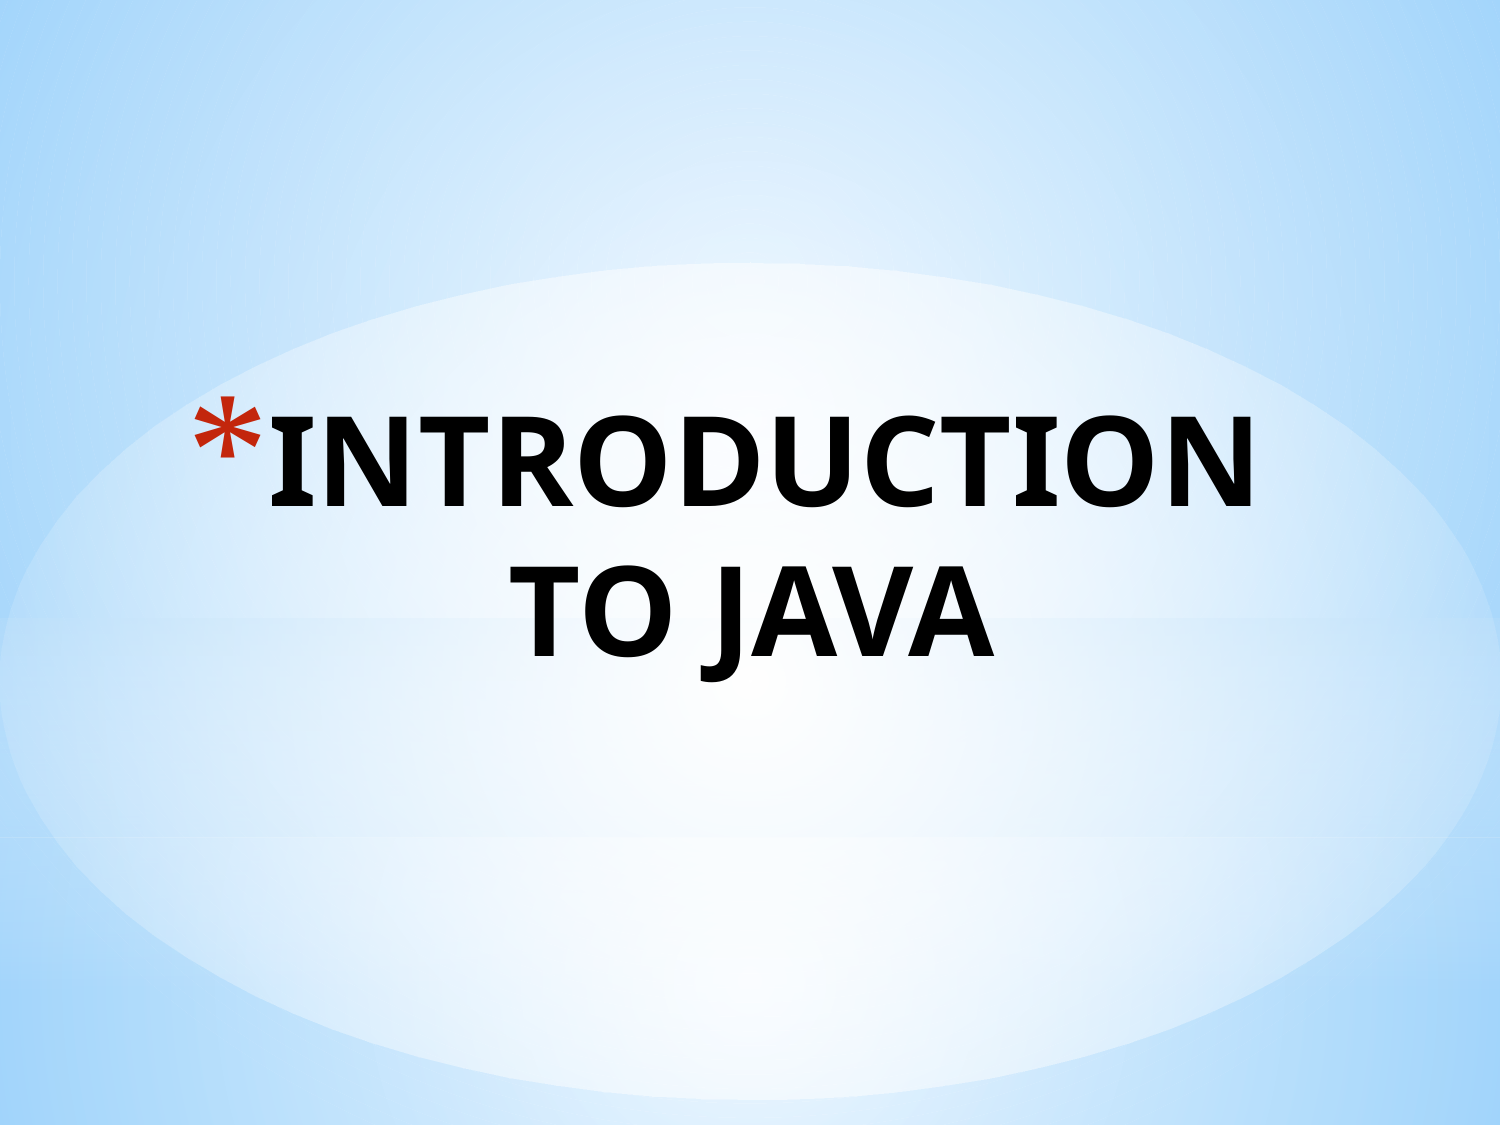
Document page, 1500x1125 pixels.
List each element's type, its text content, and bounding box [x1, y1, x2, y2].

title INTRODUCTION TO JAVA [123, 373, 1328, 539]
